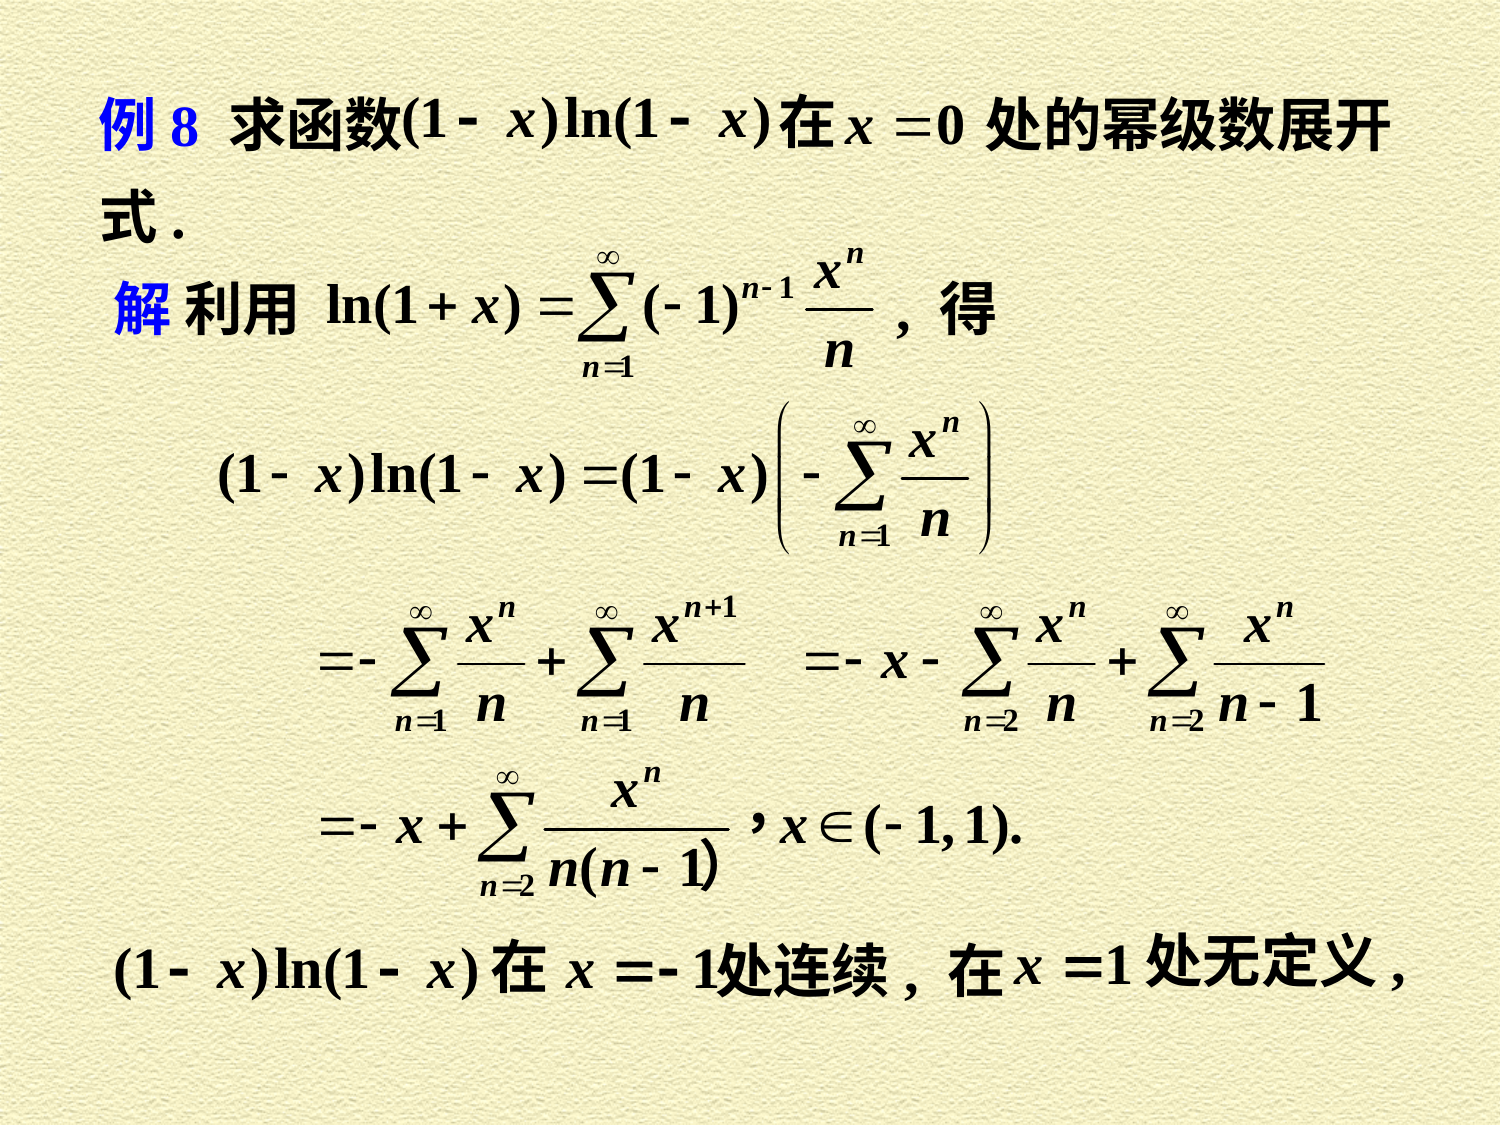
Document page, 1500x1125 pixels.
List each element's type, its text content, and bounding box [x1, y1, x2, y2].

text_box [312, 751, 1025, 904]
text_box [216, 396, 1002, 560]
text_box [95, 78, 1429, 166]
text_box 式. [84, 173, 216, 258]
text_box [112, 916, 1421, 1012]
picture [0, 0, 1500, 1125]
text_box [96, 232, 1006, 383]
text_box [311, 586, 1331, 737]
